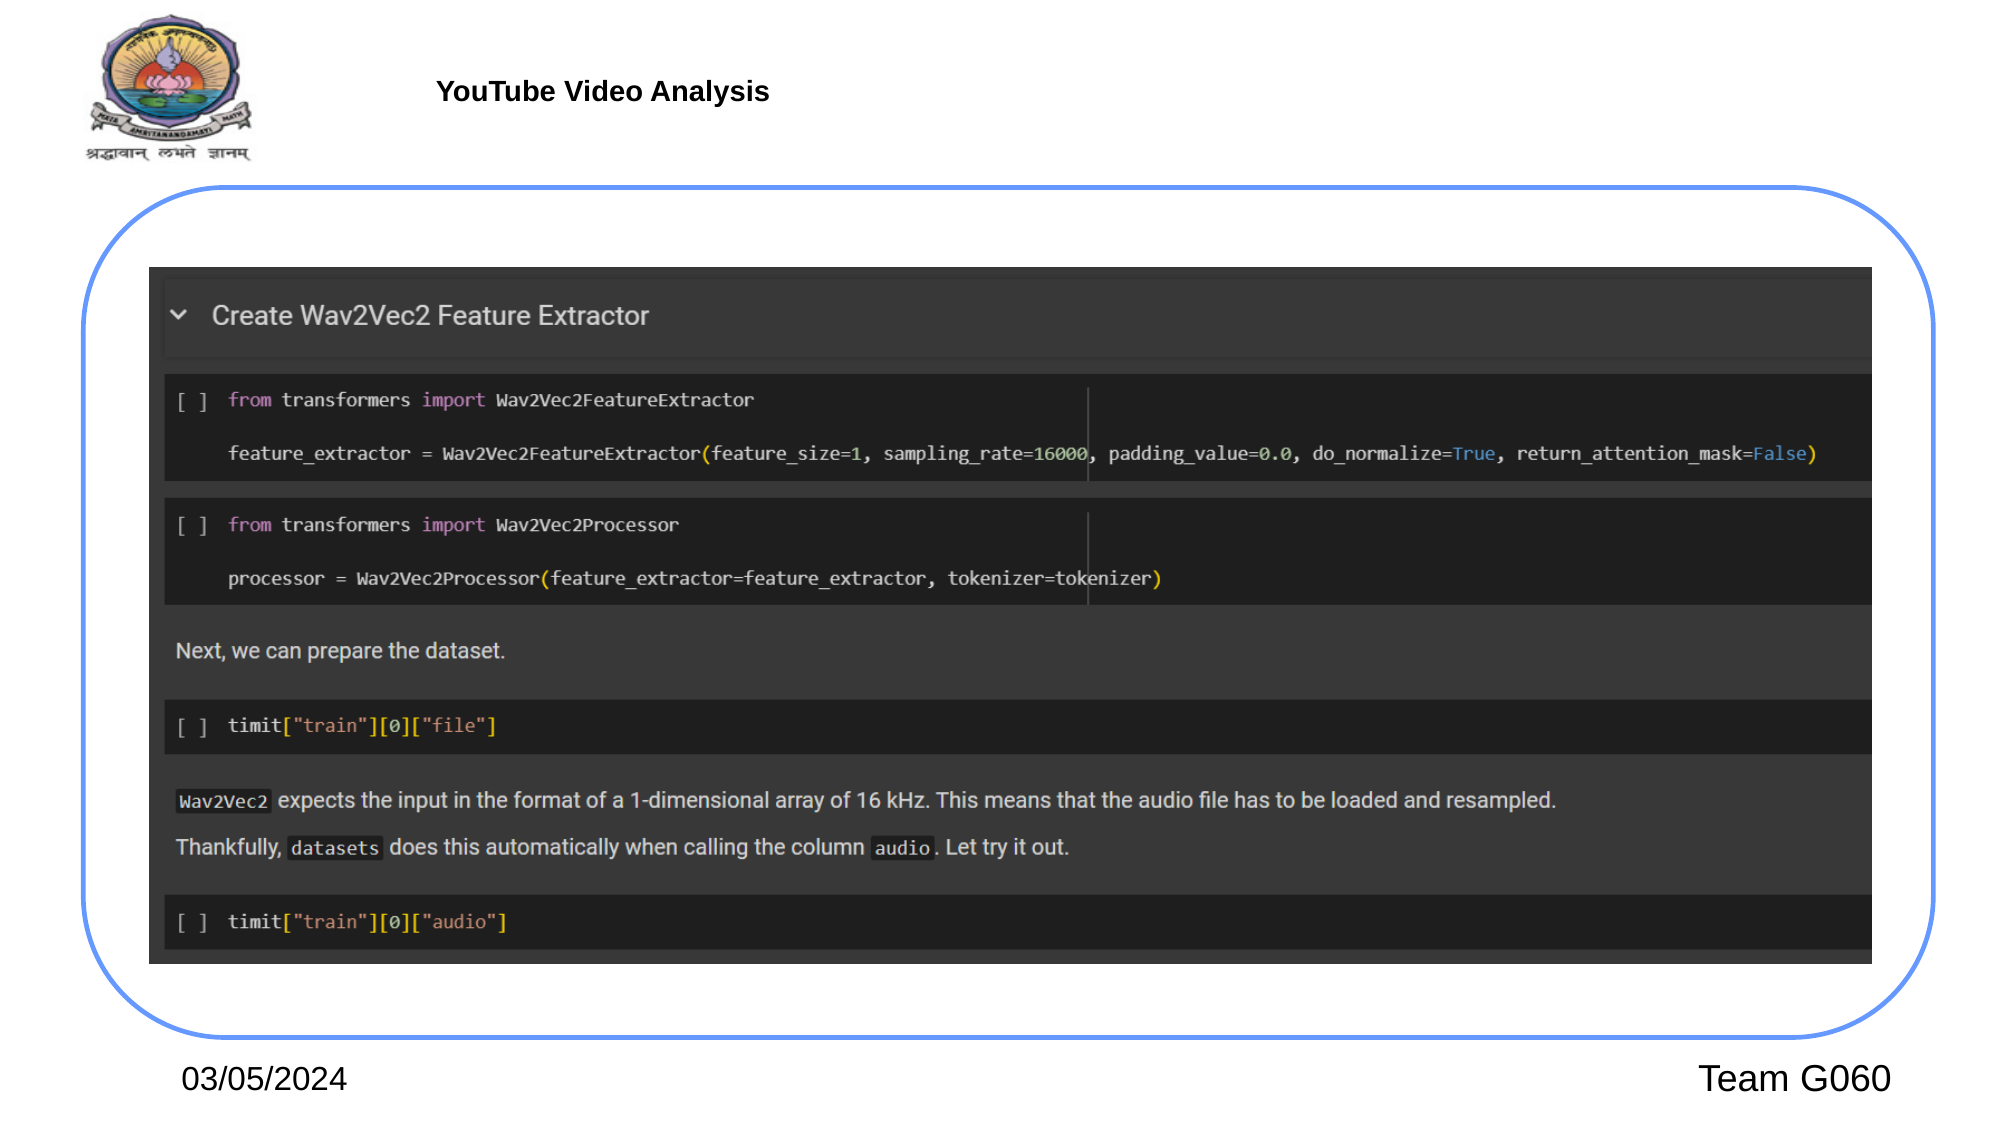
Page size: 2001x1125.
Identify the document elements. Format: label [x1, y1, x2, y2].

list [149, 266, 1872, 965]
picture [83, 12, 257, 163]
